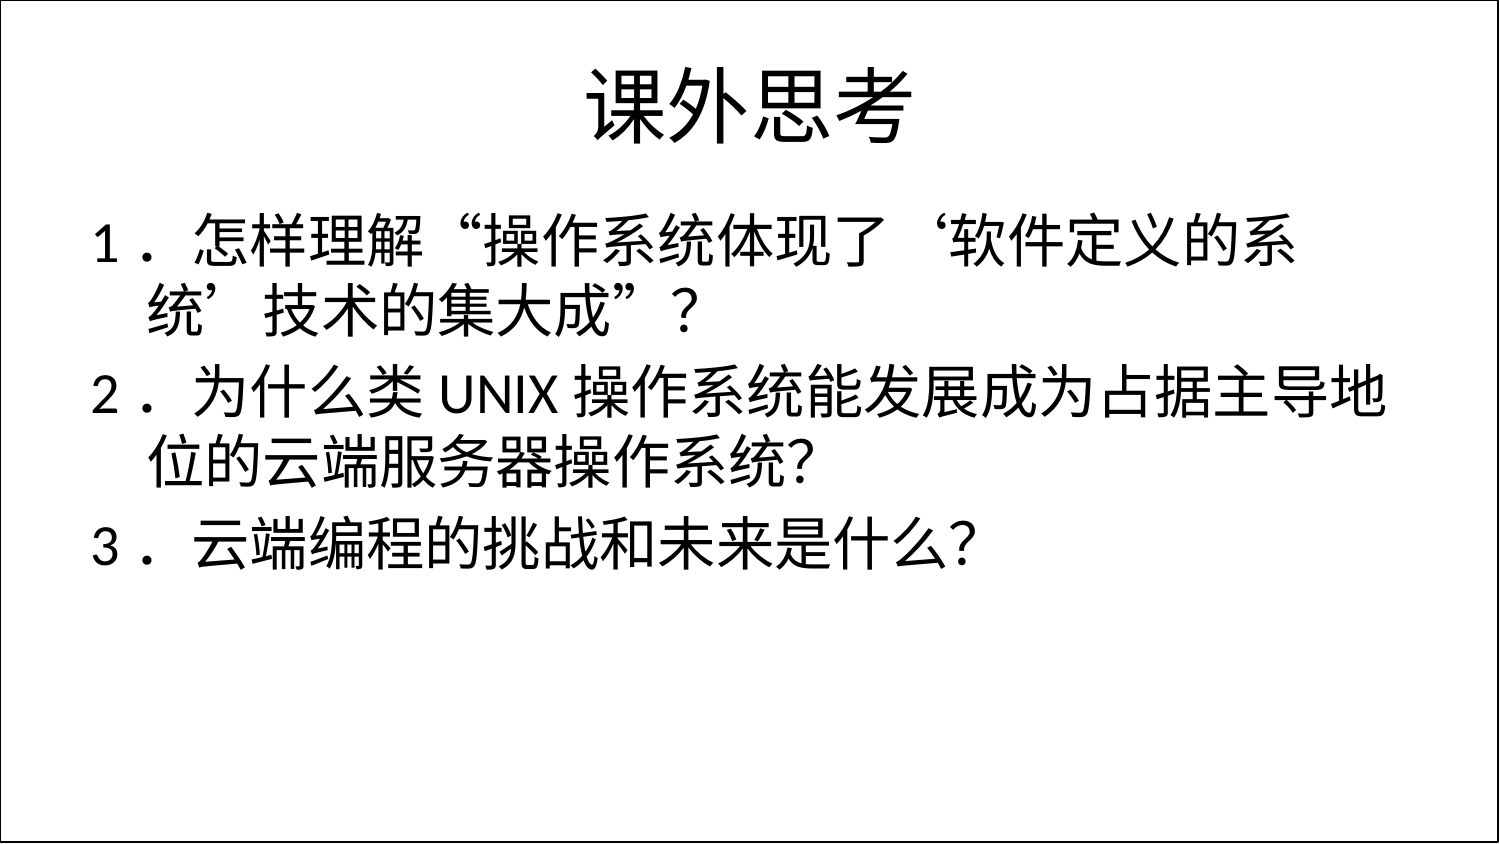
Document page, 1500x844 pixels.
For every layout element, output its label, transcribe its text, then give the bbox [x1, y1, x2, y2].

list 1．怎样理解“操作系统体现了‘软件定义的系统’技术的集大成”？ 2．为什么类UNIX操作系统能发展成为占据主导地位的云端服务器操作系统？ 3．云端编程的挑战和未来是什么？ [75, 196, 1425, 754]
title 课外思考 [75, 33, 1425, 175]
